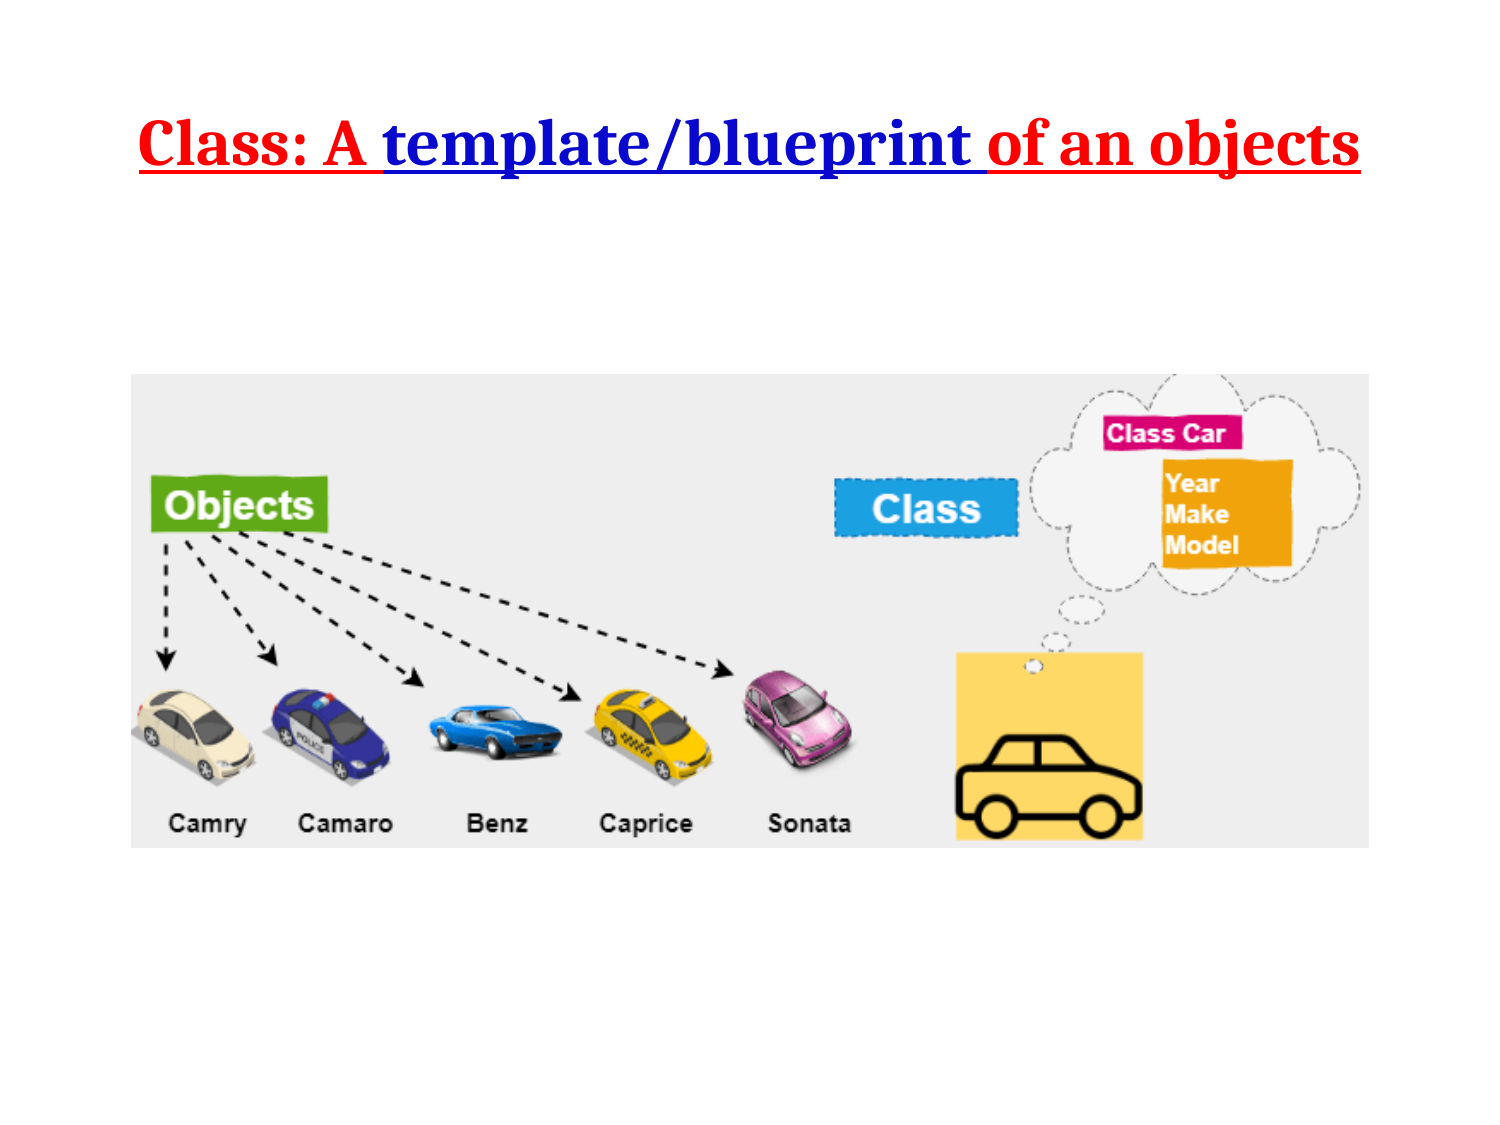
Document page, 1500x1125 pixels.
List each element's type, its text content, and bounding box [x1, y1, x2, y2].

picture [130, 374, 1370, 848]
title Class: A template/blueprint of an objects [75, 45, 1425, 233]
